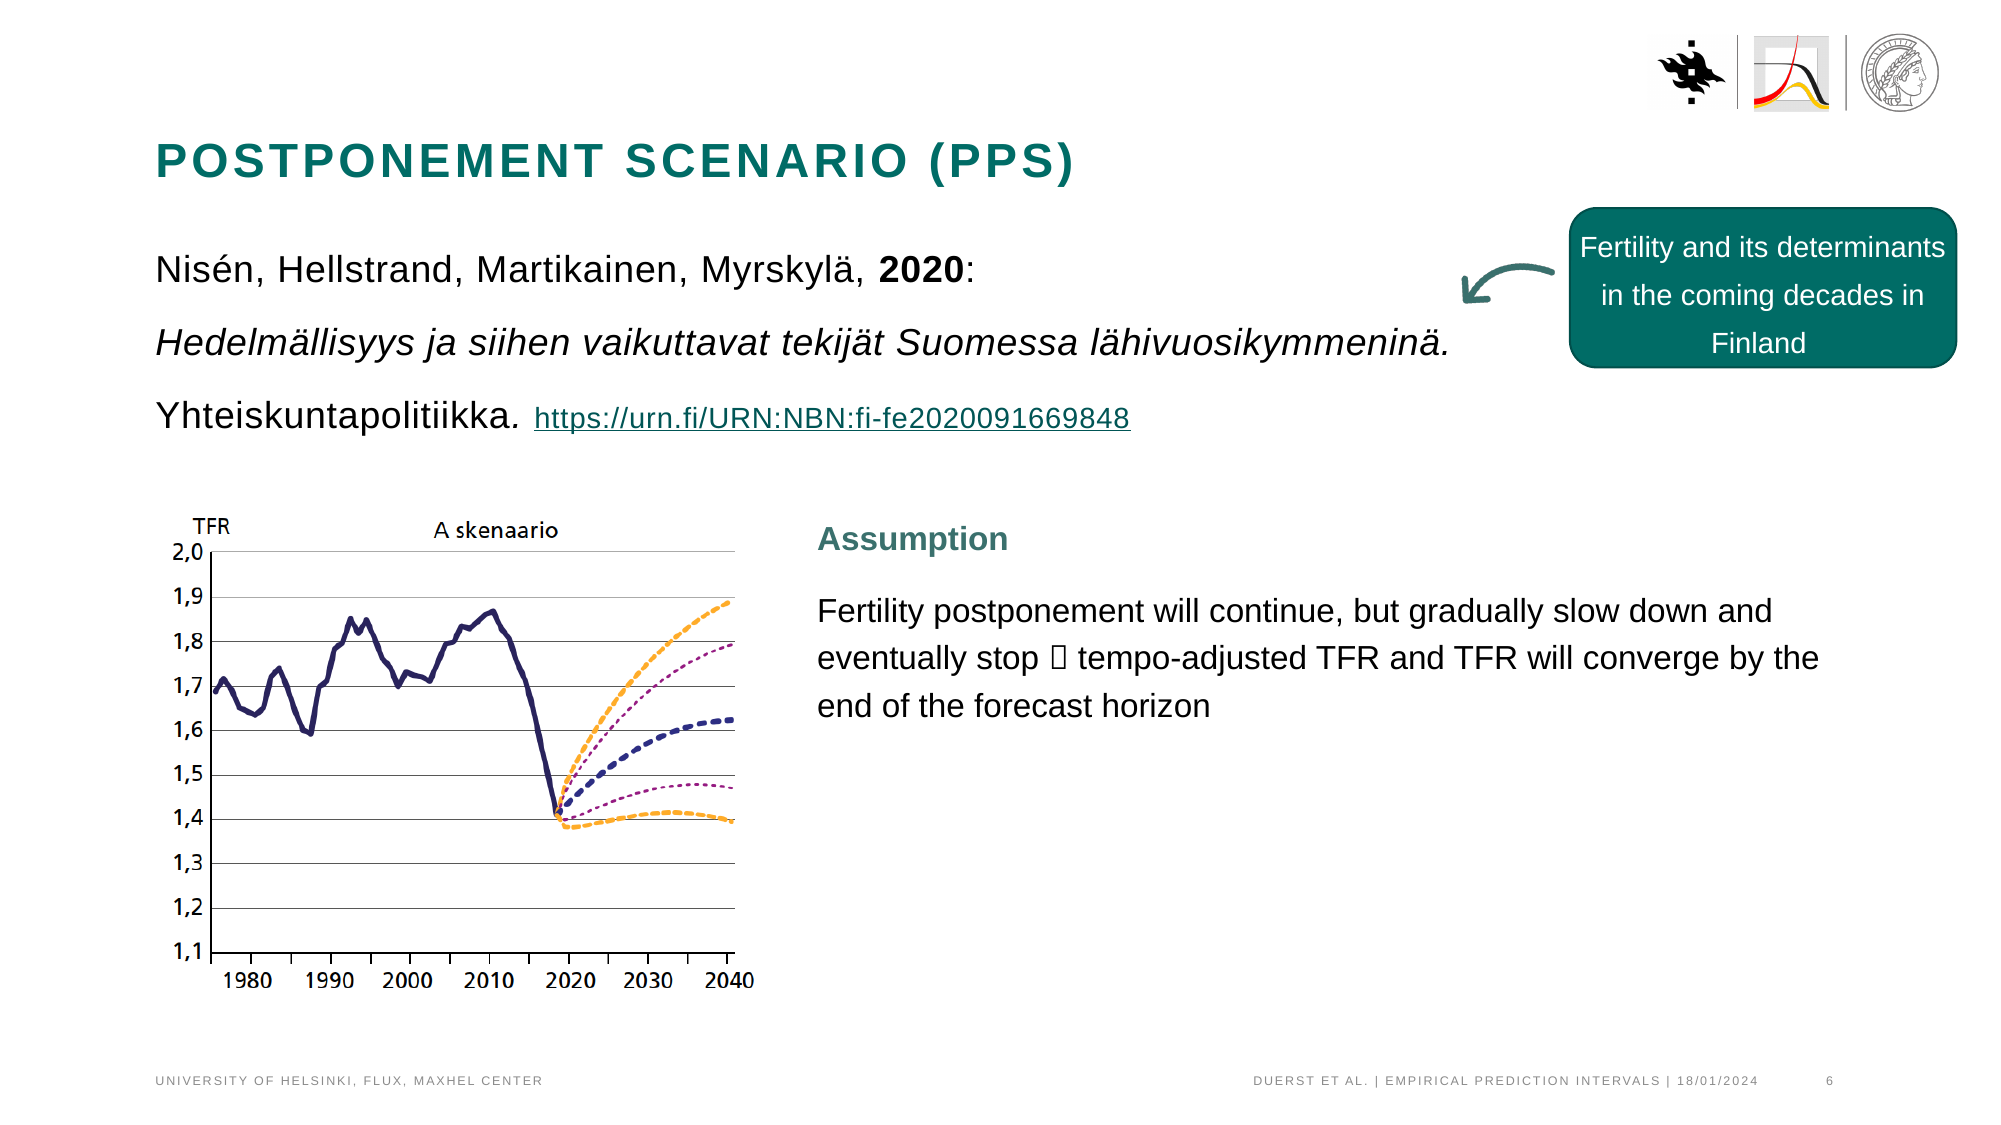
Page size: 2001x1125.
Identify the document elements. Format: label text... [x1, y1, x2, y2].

picture [1746, 26, 1947, 119]
picture [1647, 34, 1737, 110]
picture [1454, 228, 1563, 336]
text_box Fertility and its determinants in the coming decades in Finland [1568, 207, 1958, 369]
list Nisén, Hellstrand, Martikainen, Myrskylä, 2020: Hedelmällisyys ja siihen vaikuttavat tekijät Suomessa lähivuosikymmeninä. Yhteiskuntapolitiikka. https://urn.fi/URN:NBN:fi-fe2020091669848 [155, 344, 1845, 1052]
picture [155, 488, 761, 1015]
text_box Assumption Fertility postponement will continue, but gradually slow down and eventually stop  tempo-adjusted TFR and TFR will converge by the end of the forecast horizon [817, 509, 1875, 797]
title Postponement Scenario (PPS) [155, 133, 1845, 344]
footer University of Helsinki, FLUX, MaxHel Center Duerst et al. | Empirical Prediction Intervals | 18/01/2024 6 [155, 1058, 1845, 1089]
